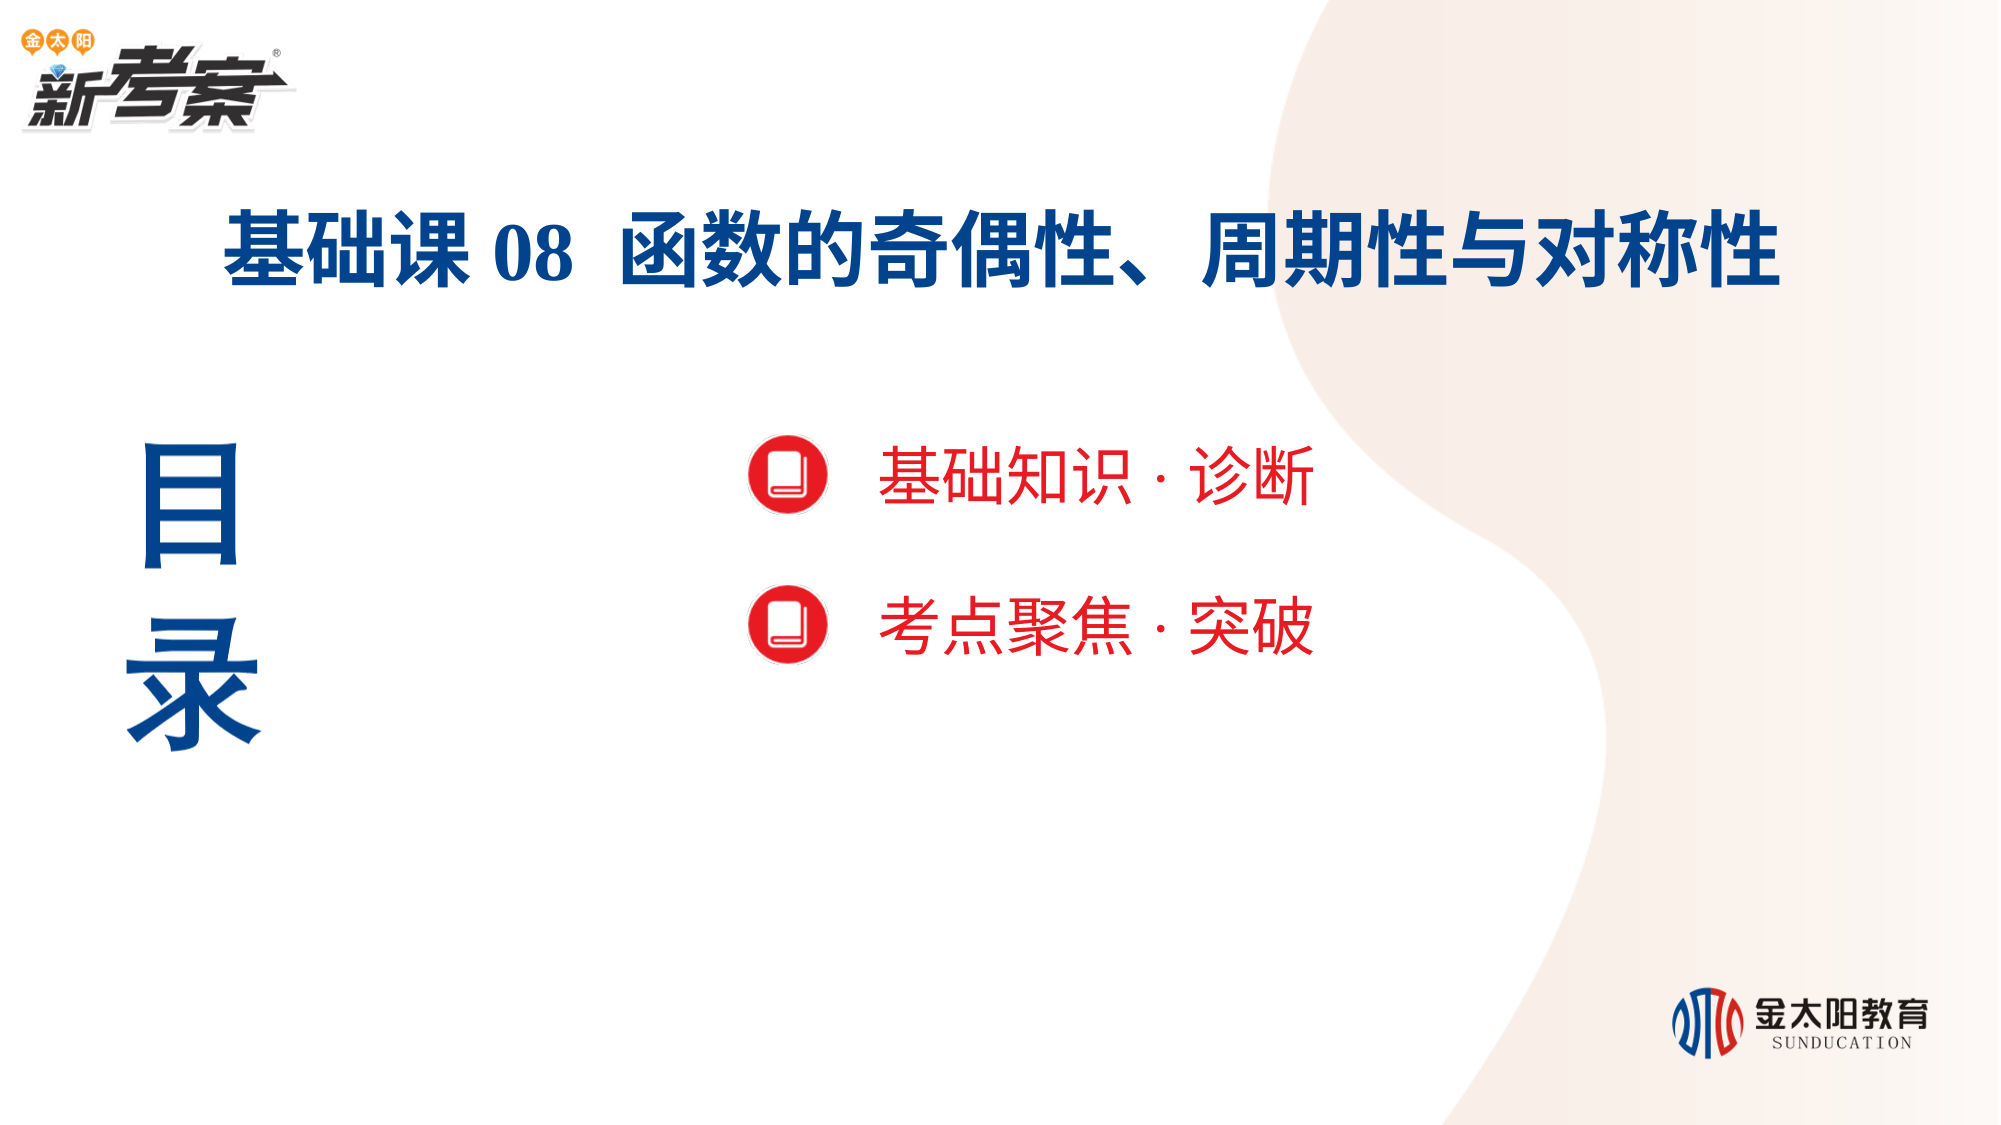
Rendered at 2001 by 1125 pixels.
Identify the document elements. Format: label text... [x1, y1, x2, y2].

picture [0, 0, 2000, 1125]
text_box 基础课08 函数的奇偶性、周期性与对称性 [101, 152, 1904, 342]
text_box 考点聚焦·突破 [853, 578, 1451, 671]
text_box 基础知识·诊断 [853, 428, 1451, 521]
